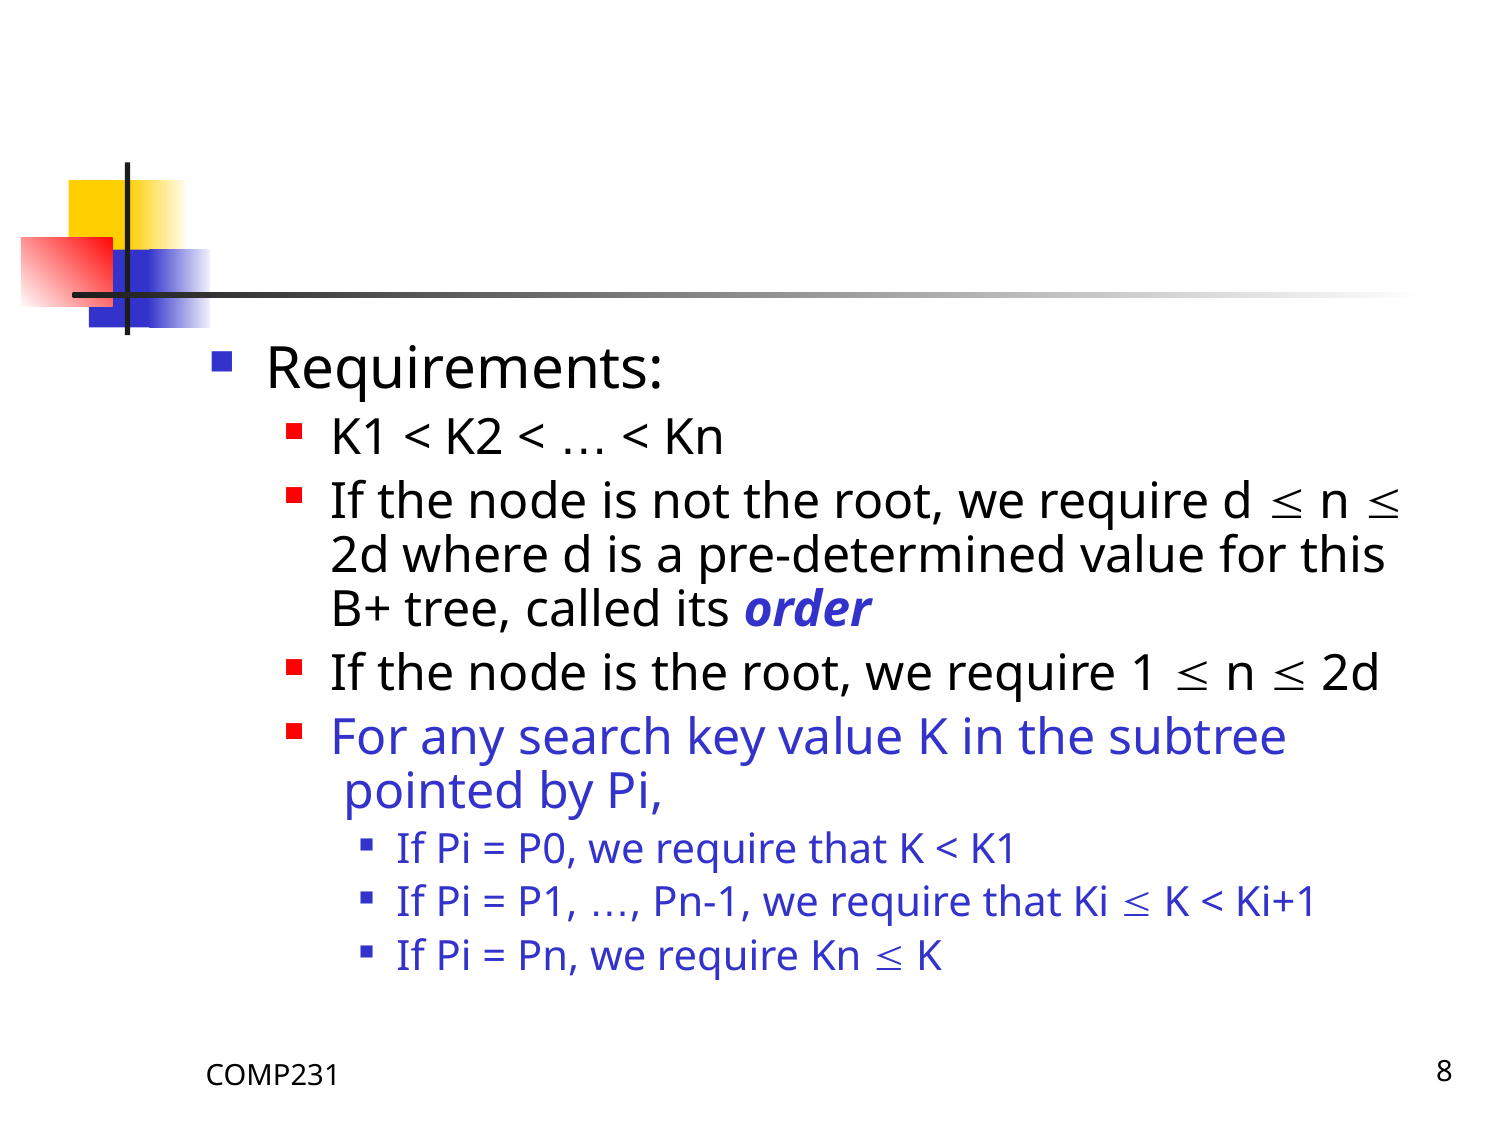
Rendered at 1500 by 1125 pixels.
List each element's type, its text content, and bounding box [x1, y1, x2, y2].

slide_number COMP231 [190, 1024, 504, 1100]
slide_number 8 [1155, 1024, 1468, 1100]
list Requirements: K1 < K2 < … < Kn If the node is not the root, we require d  n  2d where d is a pre-determined value for this B+ tree, called its order If the node is the root, we require 1  n  2d For any search key value K in the subtree pointed by Pi, If Pi = P0, we require that K < K1 If Pi = P1, …, Pn-1, we require that Ki  K < Ki+1 If Pi = Pn, we require Kn  K [193, 331, 1469, 1006]
